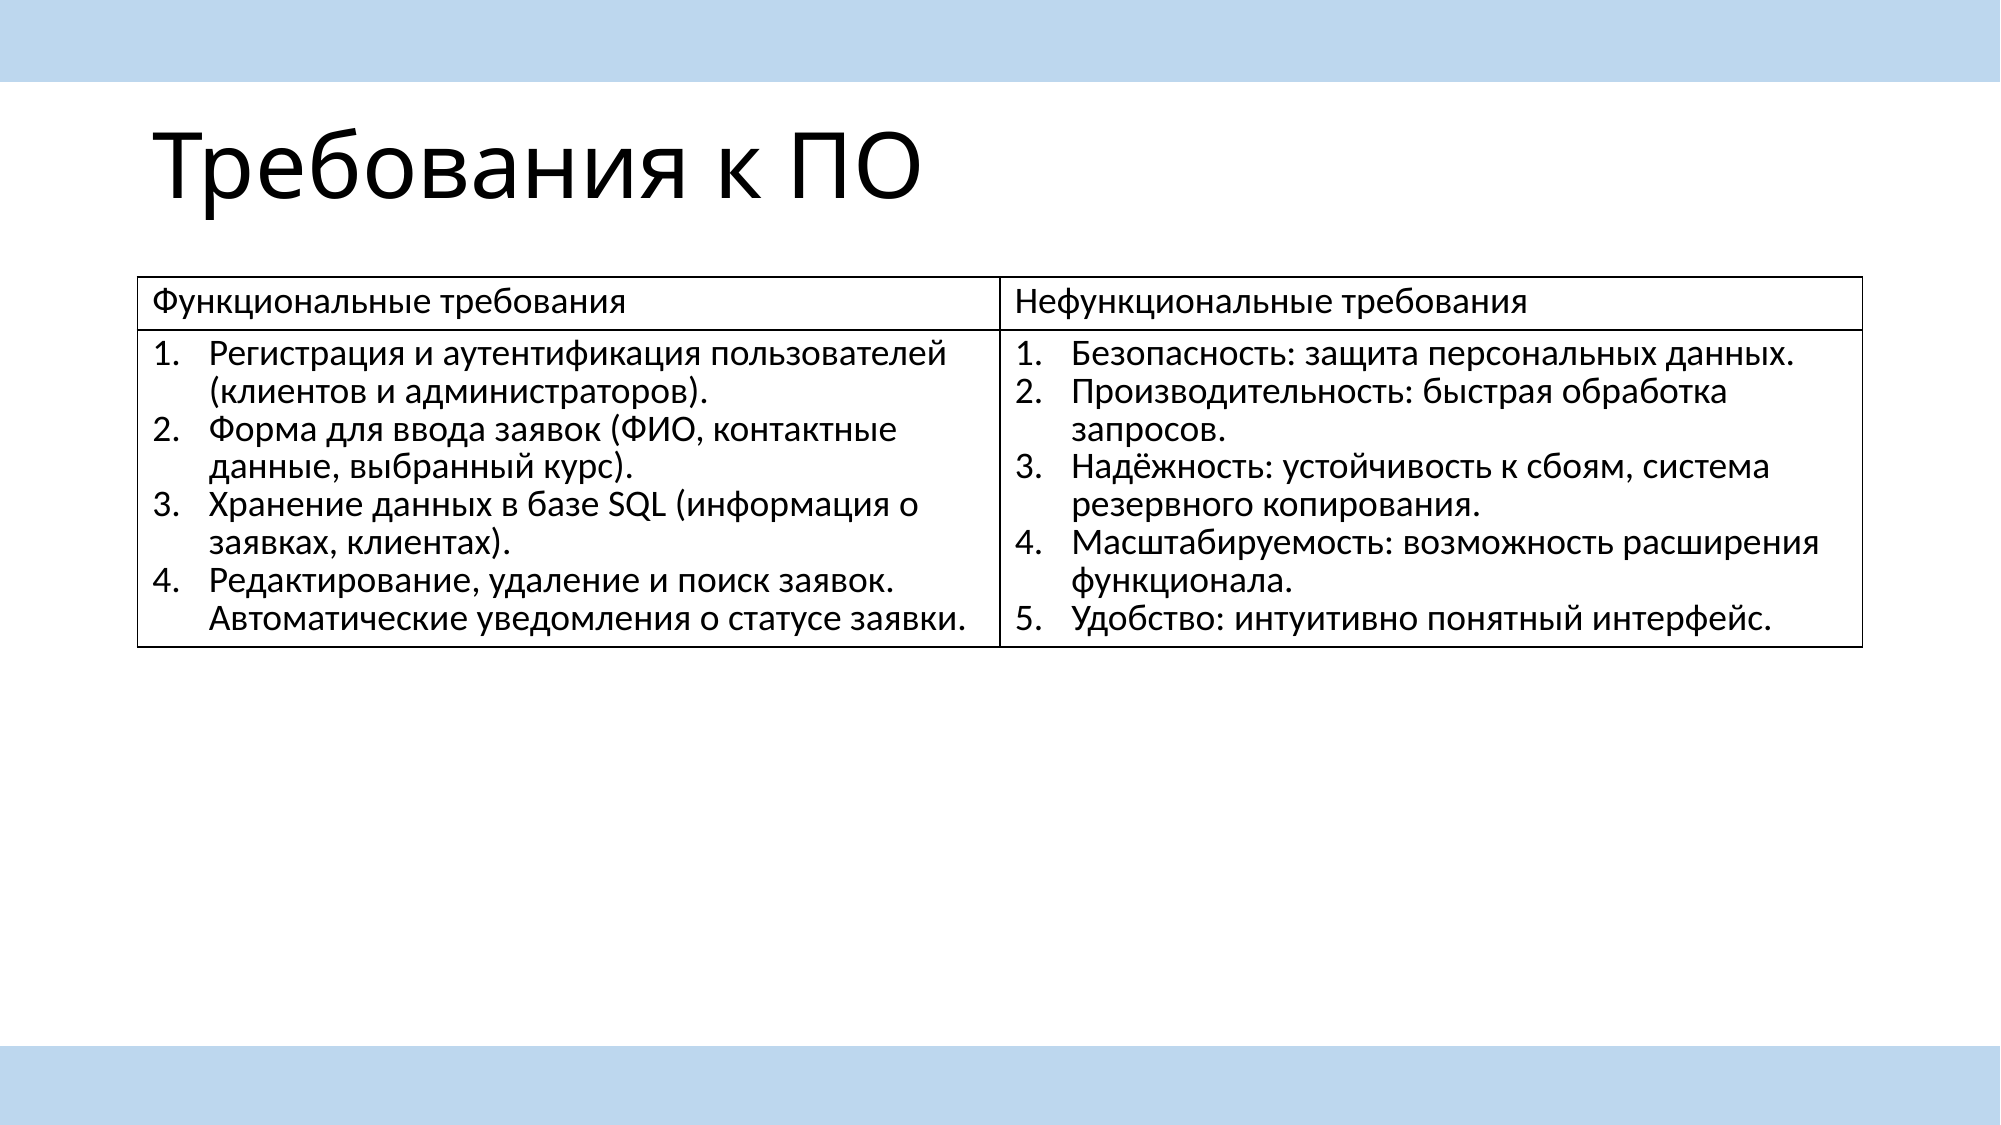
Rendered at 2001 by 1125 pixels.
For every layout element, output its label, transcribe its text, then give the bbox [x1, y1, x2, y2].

table_cell Безопасность: защита персональных данных. Производительность: быстрая обработка запросов. Надёжность: устойчивость к сбоям, система резервного копирования. Масштабируемость: возможность расширения функционала. Удобство: интуитивно понятный интерфейс. [1001, 331, 1862, 646]
title Требования к ПО [137, 82, 1863, 276]
picture [0, 0, 2000, 82]
picture [0, 1046, 2000, 1125]
table_cell Регистрация и аутентификация пользователей (клиентов и администраторов). Форма для ввода заявок (ФИО, контактные данные, выбранный курс). Хранение данных в базе SQL (информация о заявках, клиентах). Редактирование, удаление и поиск заявок. Автоматические уведомления о статусе заявки. [138, 331, 999, 646]
table_header Функциональные требования [138, 278, 999, 329]
table_header Нефункциональные требования [1001, 278, 1862, 329]
